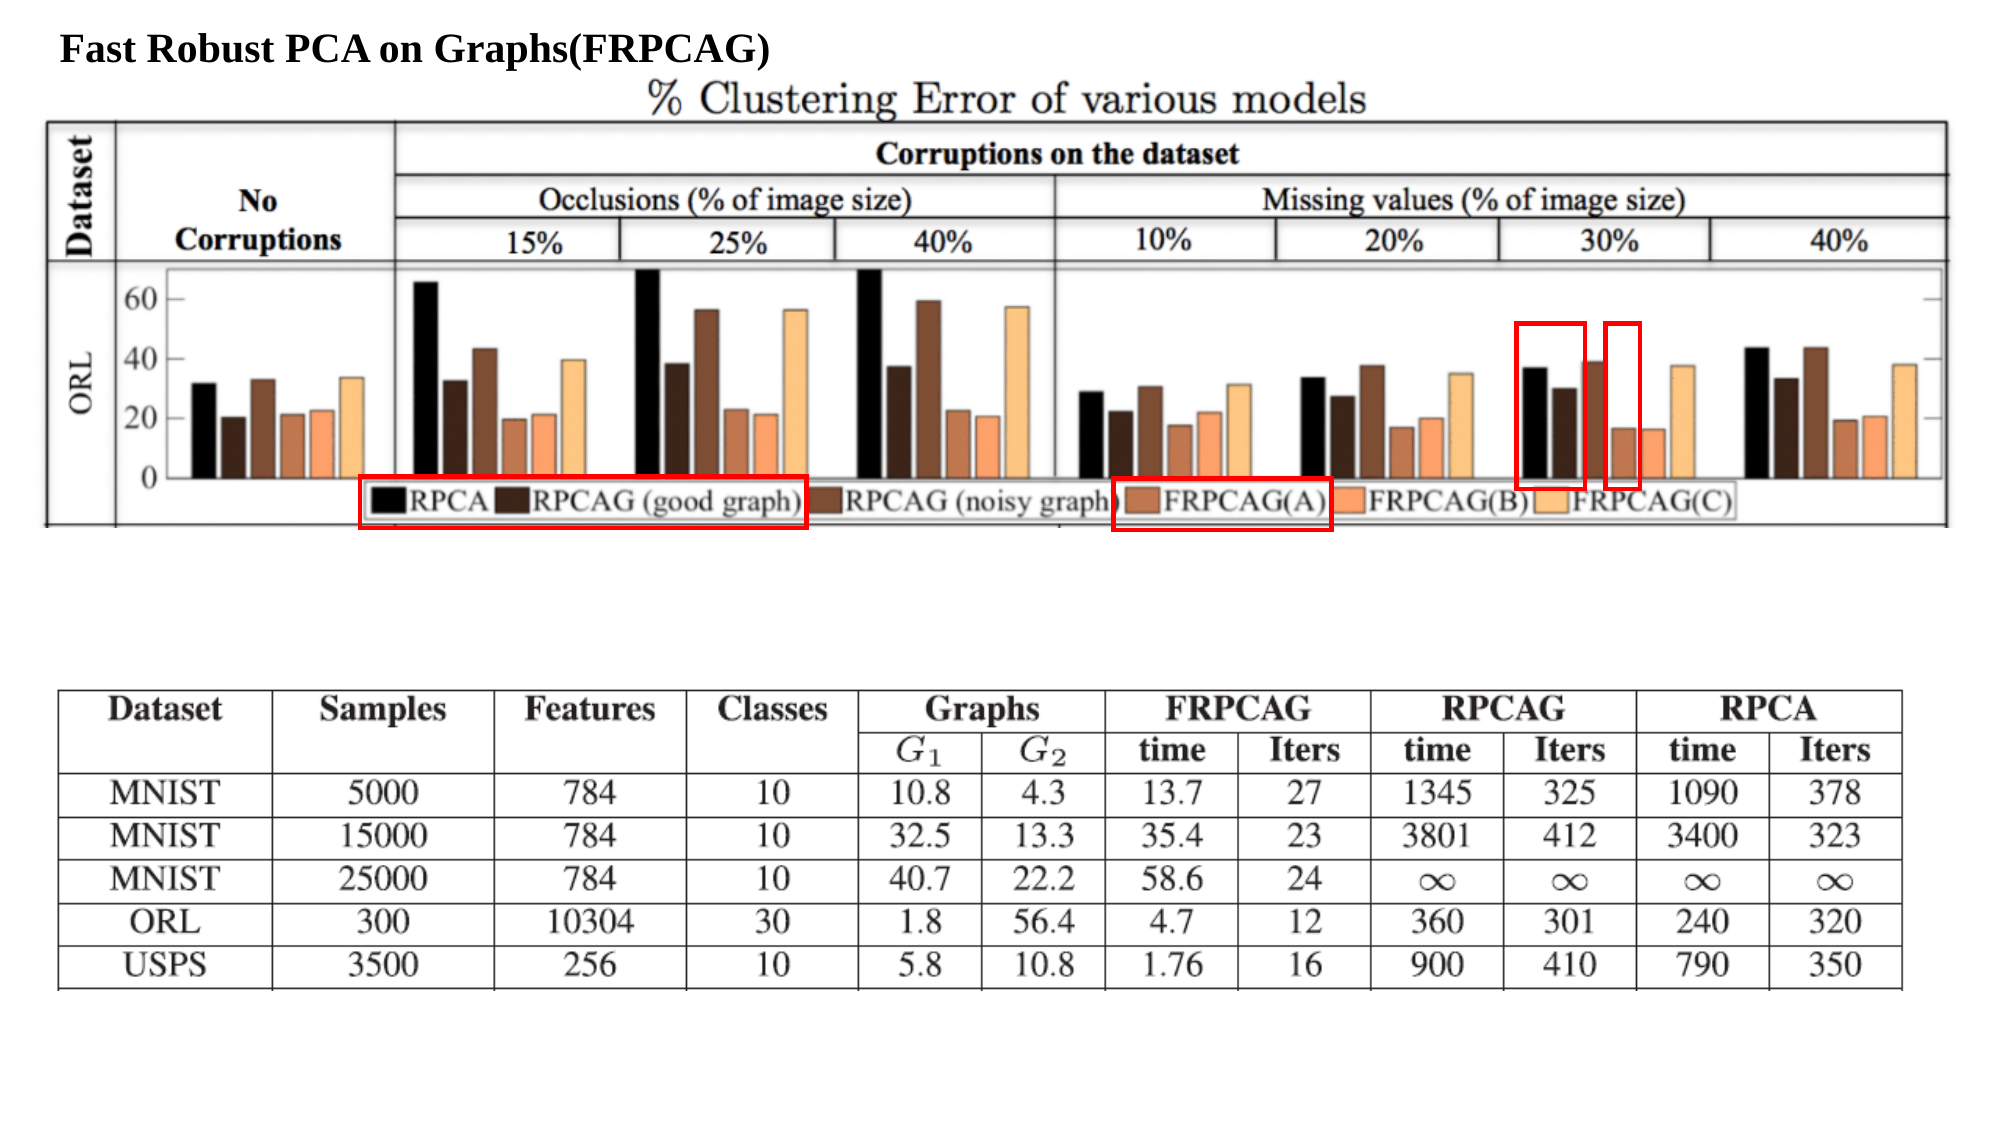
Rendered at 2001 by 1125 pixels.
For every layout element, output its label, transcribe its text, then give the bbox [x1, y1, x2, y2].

picture [0, 668, 1936, 991]
text_box Fast Robust PCA on Graphs(FRPCAG) [44, 13, 787, 61]
picture [0, 61, 2000, 528]
